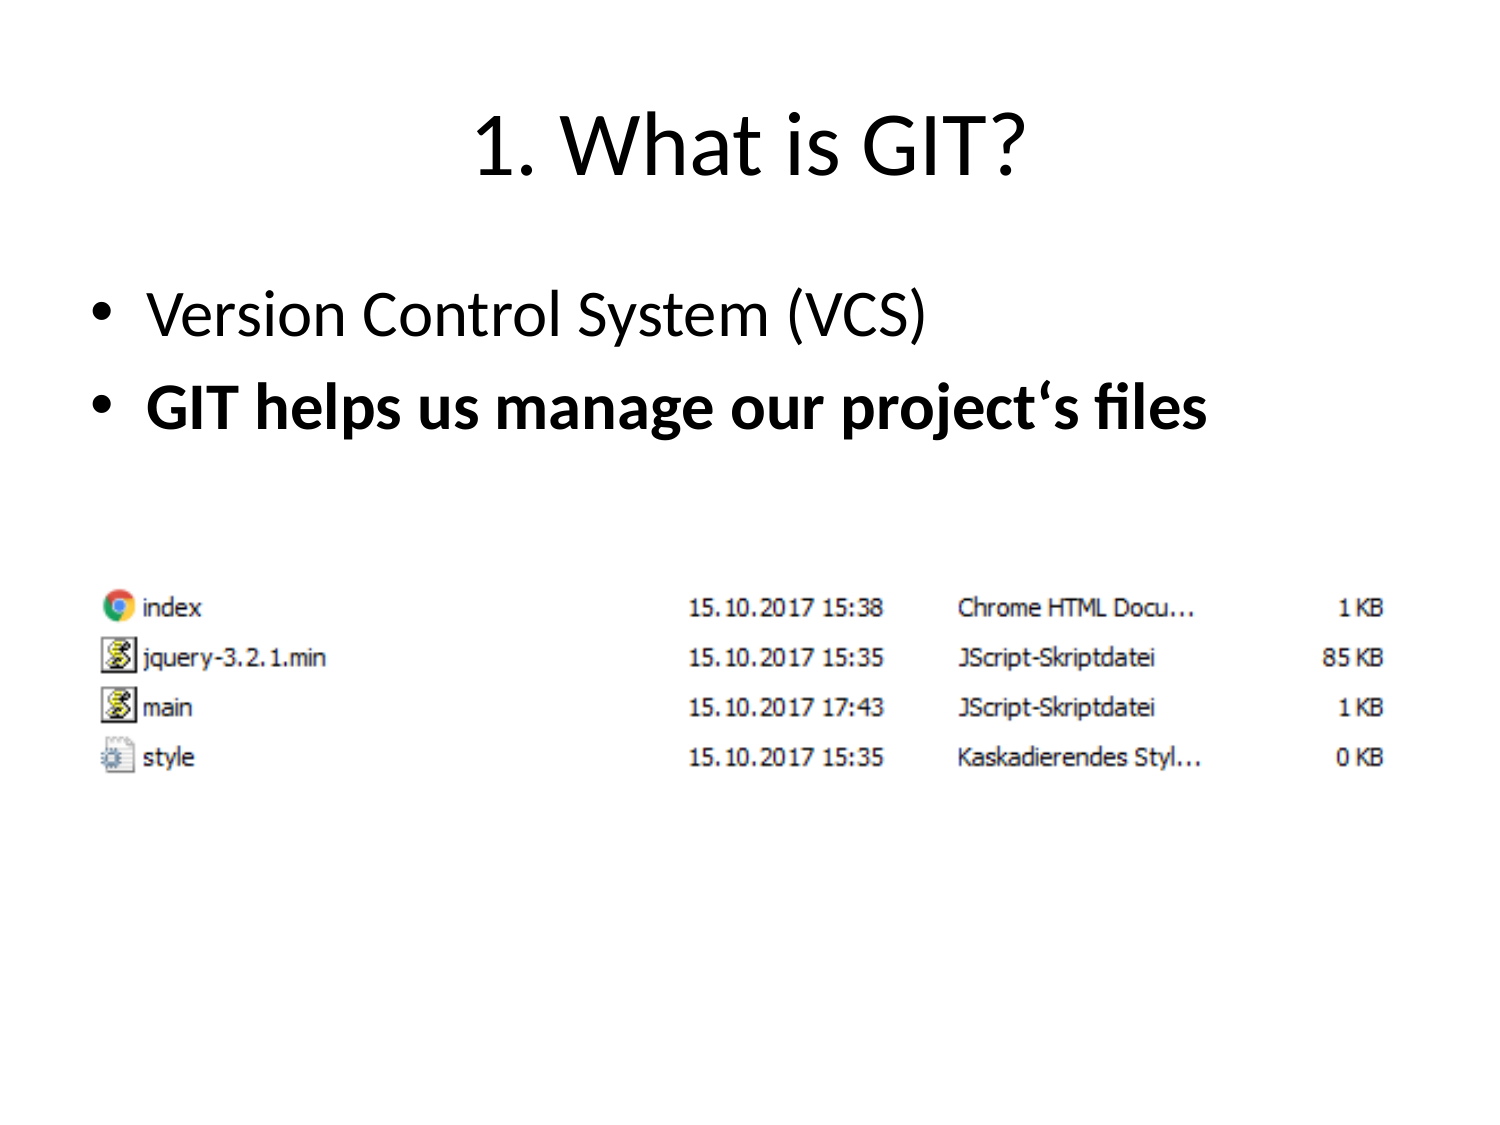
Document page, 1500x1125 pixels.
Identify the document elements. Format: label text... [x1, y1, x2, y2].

title 1. What is GIT? [75, 45, 1425, 233]
list Version Control System (VCS) GIT helps us manage our project‘s files [75, 262, 1425, 1005]
picture [88, 573, 1399, 788]
